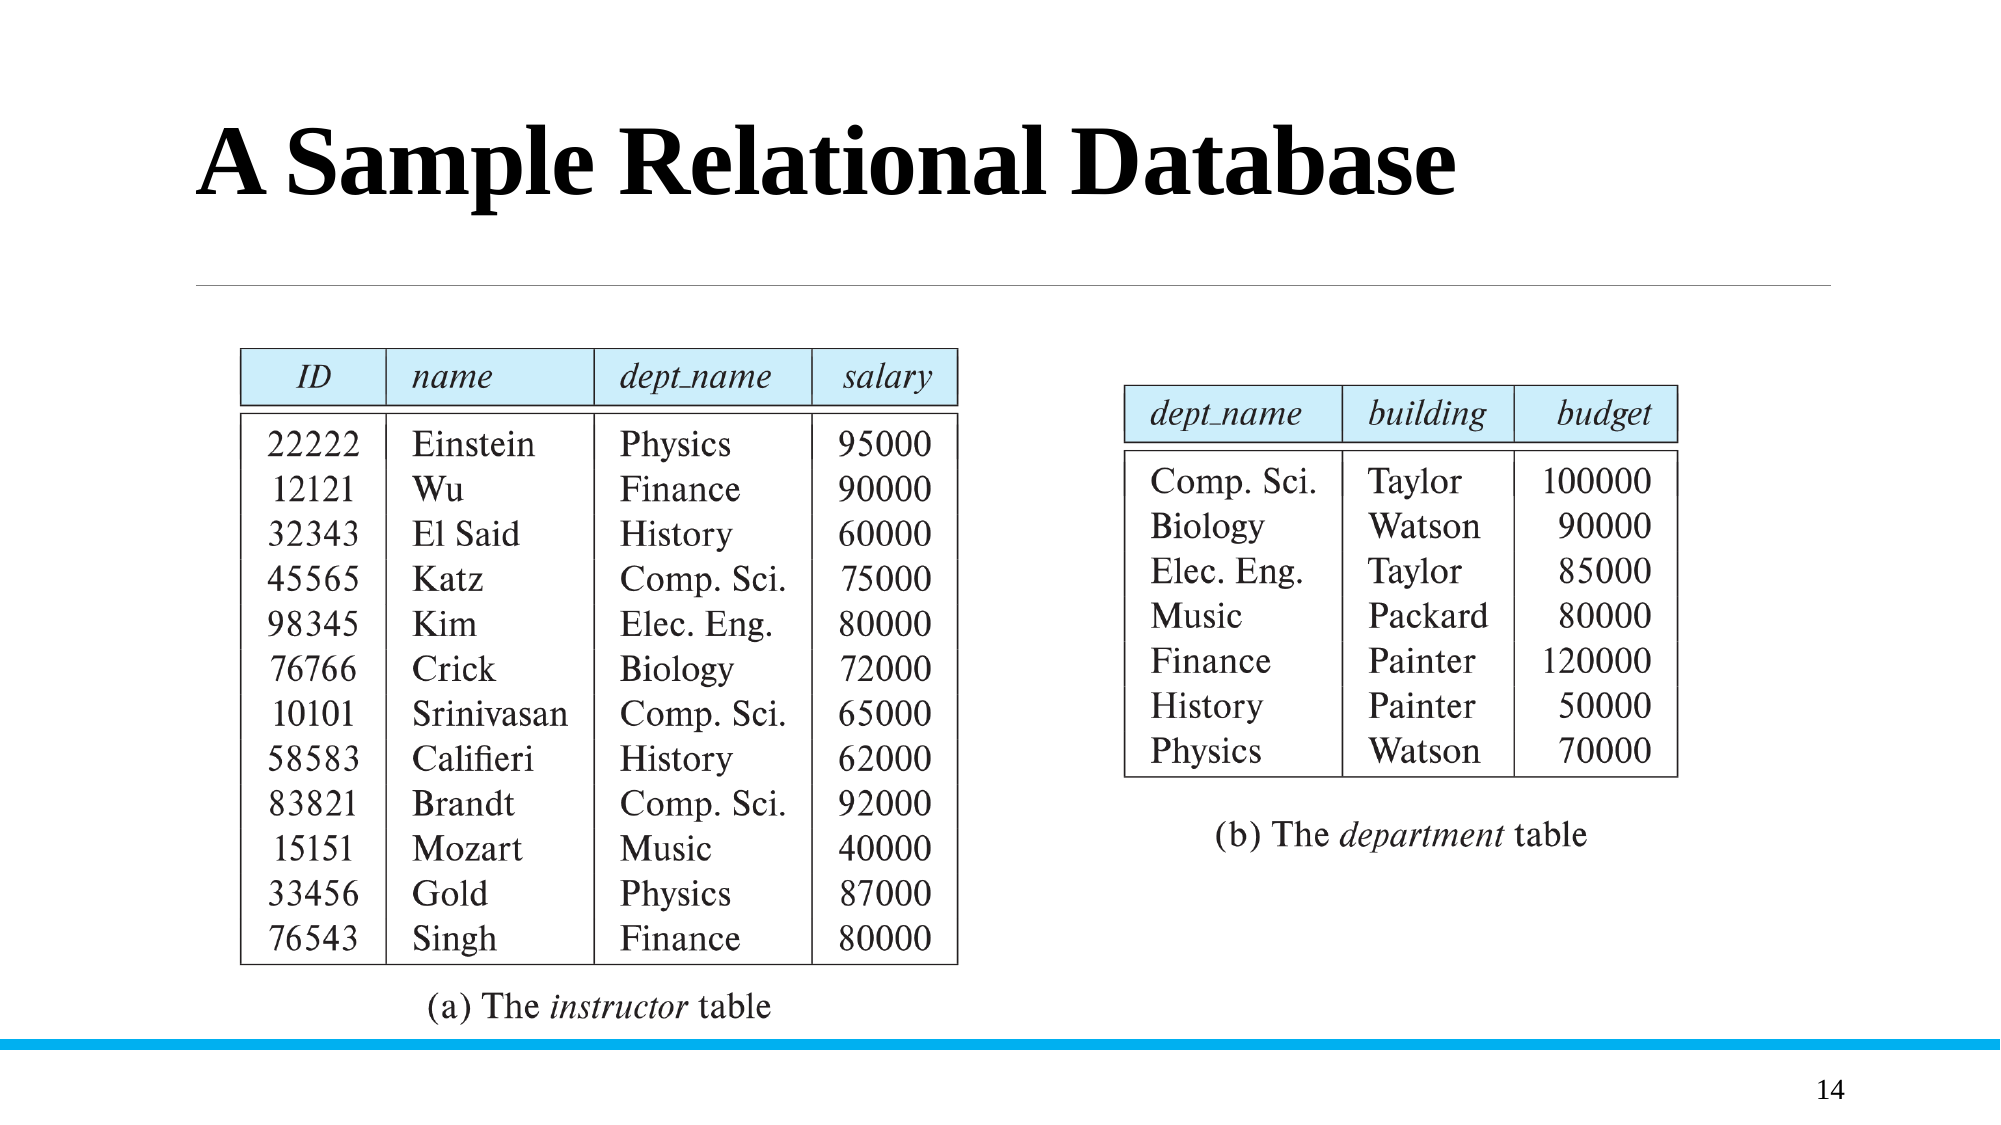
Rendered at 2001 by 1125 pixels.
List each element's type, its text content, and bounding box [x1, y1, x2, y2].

title A Sample Relational Database [180, 45, 1830, 283]
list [218, 316, 979, 1056]
picture [1020, 355, 1782, 866]
